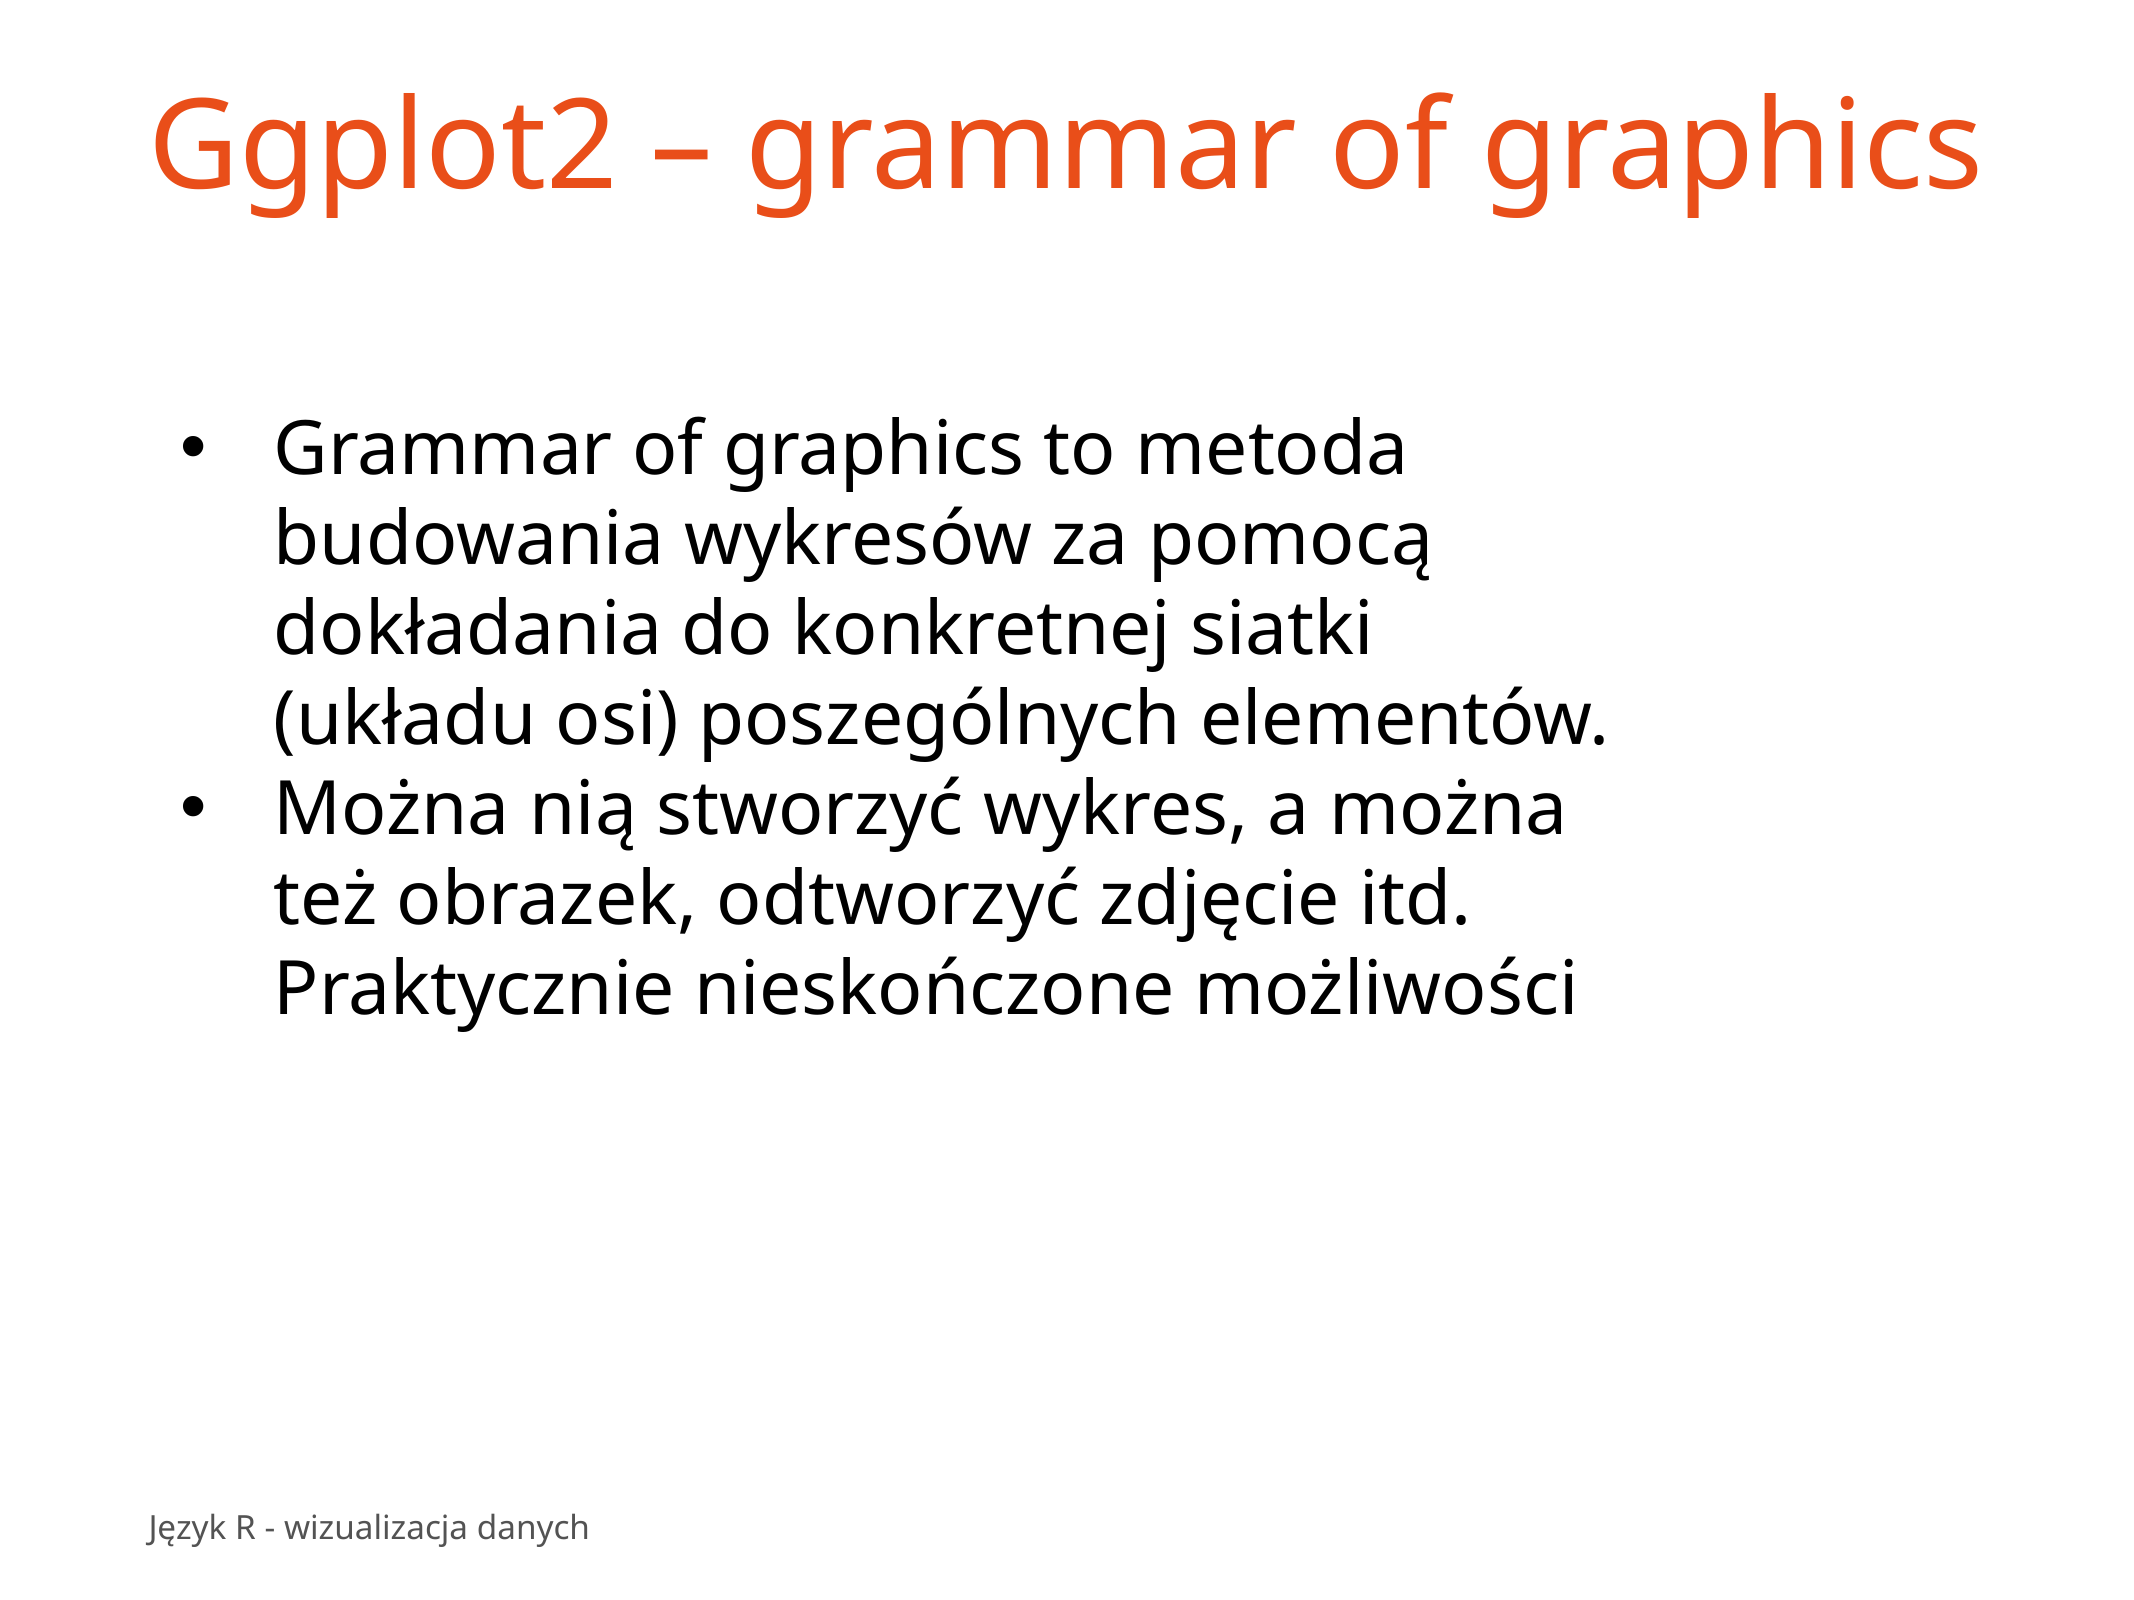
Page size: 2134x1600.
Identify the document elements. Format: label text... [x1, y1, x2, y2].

text_box Język R - wizualizacja danych [50, 1497, 689, 1554]
title Ggplot2 – grammar of graphics [121, 55, 2013, 598]
text_box Grammar of graphics to metoda budowania wykresów za pomocą dokładania do konkretnej siatki (układu osi) poszególnych elementów. Można nią stworzyć wykres, a można też obrazek, odtworzyć zdjęcie itd. Praktycznie nieskończone możliwości [171, 391, 1634, 1039]
